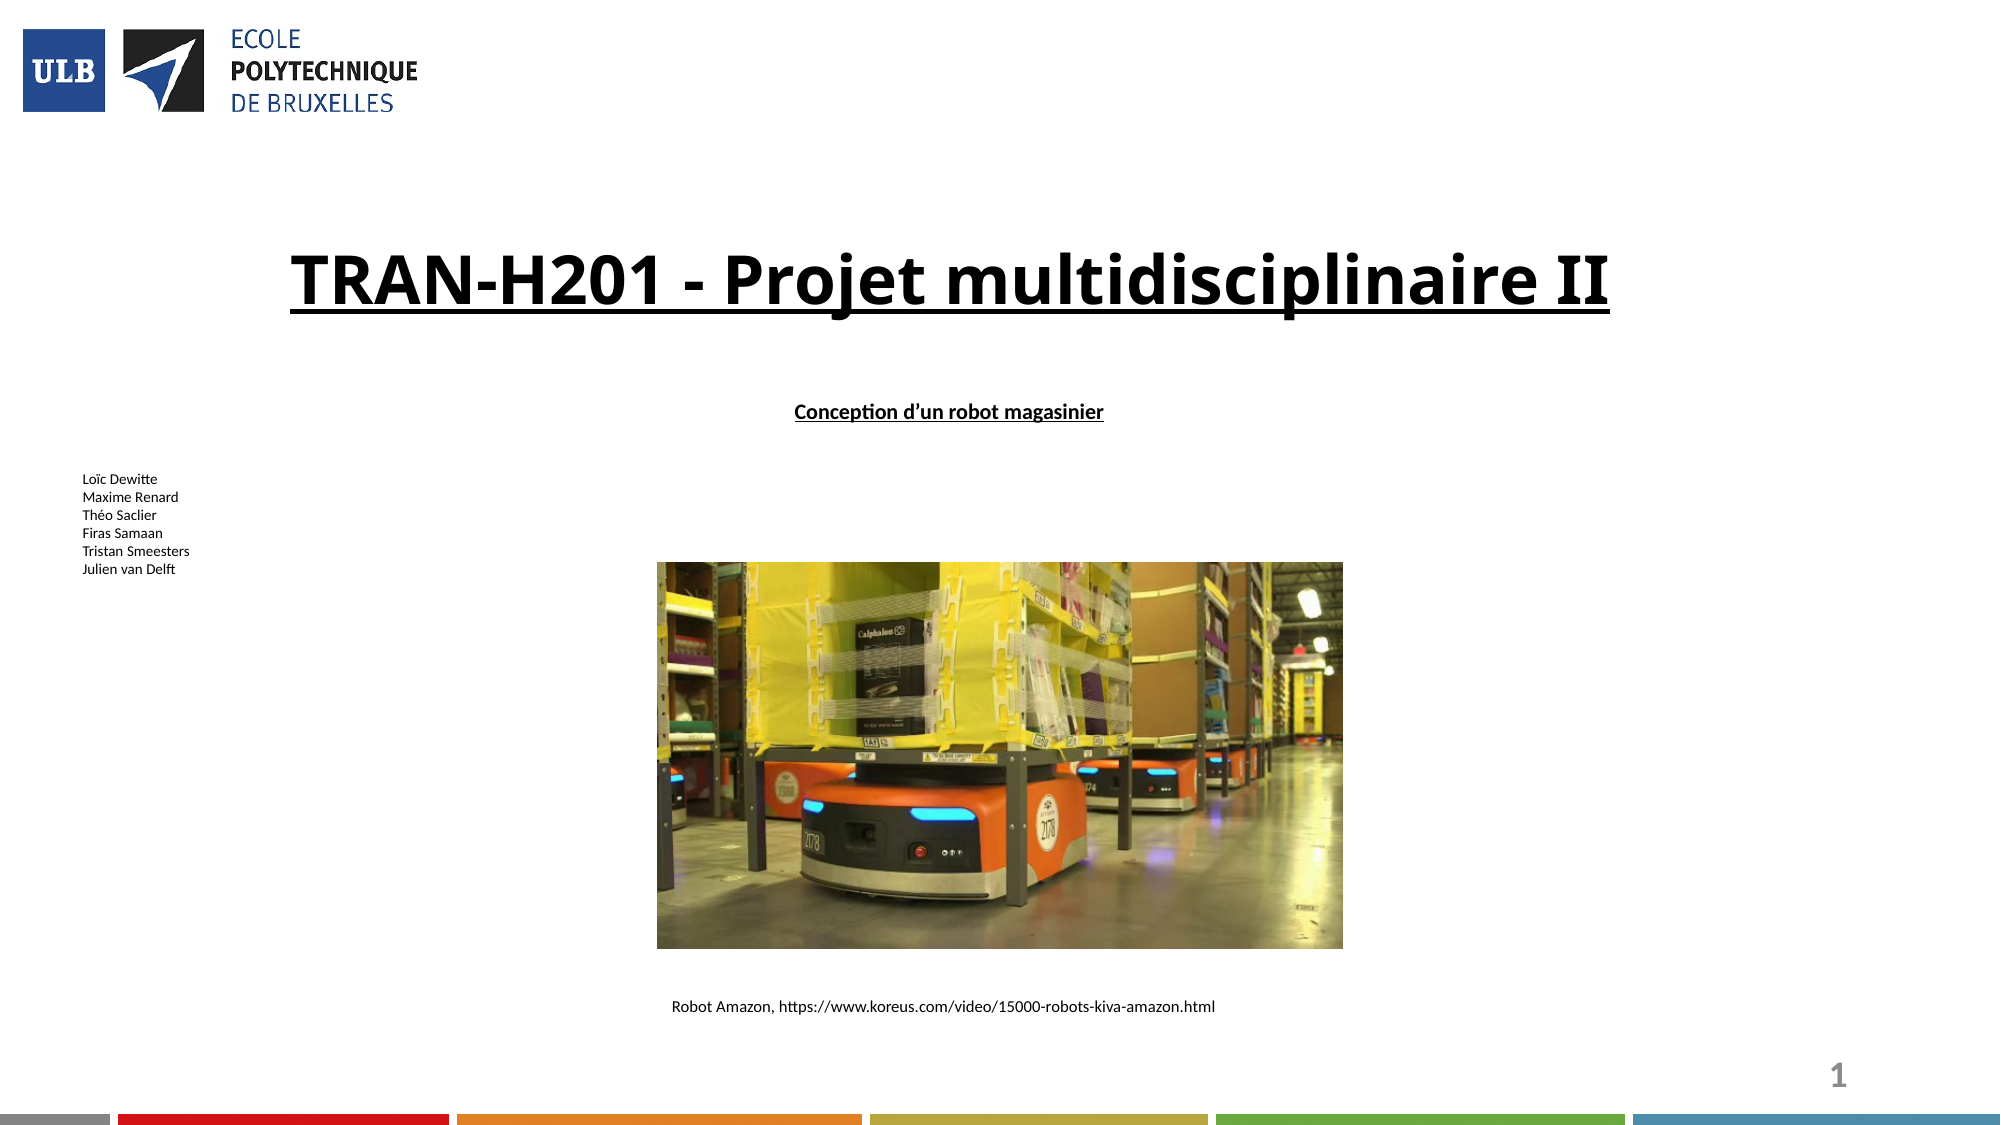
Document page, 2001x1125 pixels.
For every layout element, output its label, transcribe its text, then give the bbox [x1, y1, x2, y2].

picture [0, 1114, 2000, 1125]
text_box TRAN-H201 - Projet multidisciplinaire II [275, 238, 1750, 362]
picture [657, 562, 1343, 949]
slide_number 1 [1412, 1042, 1863, 1103]
picture [23, 29, 417, 112]
text_box Robot Amazon, https://www.koreus.com/video/15000-robots-kiva-amazon.html [657, 988, 1530, 1023]
text_box Conception d’un robot magasinier Loïc Dewitte Maxime Renard Théo Saclier Firas Samaan Tristan Smeesters Julien van Delft [67, 392, 1750, 599]
